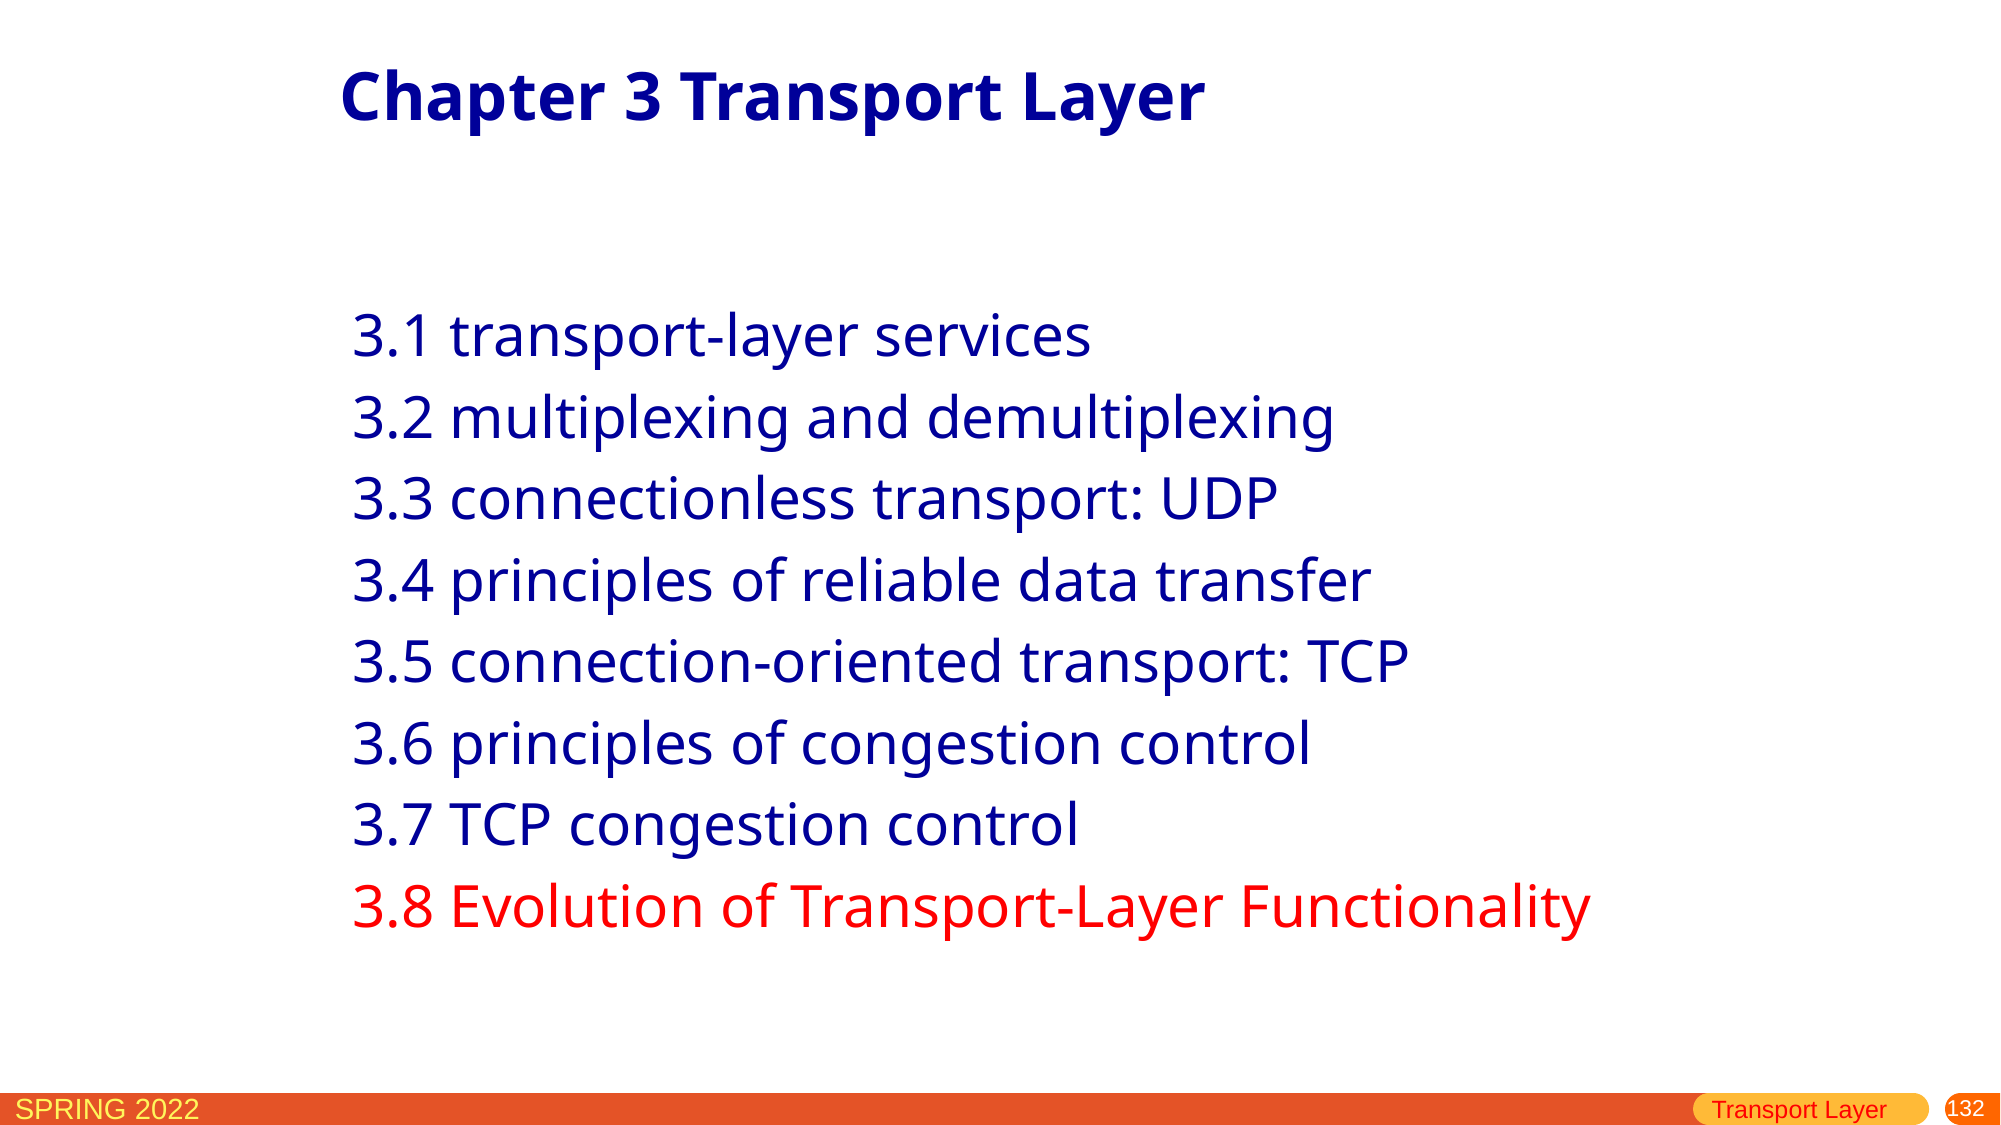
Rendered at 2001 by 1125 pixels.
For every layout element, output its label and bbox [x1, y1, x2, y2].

text_box [1696, 1086, 2000, 1125]
list [337, 290, 1850, 967]
text_box [324, 0, 1600, 188]
